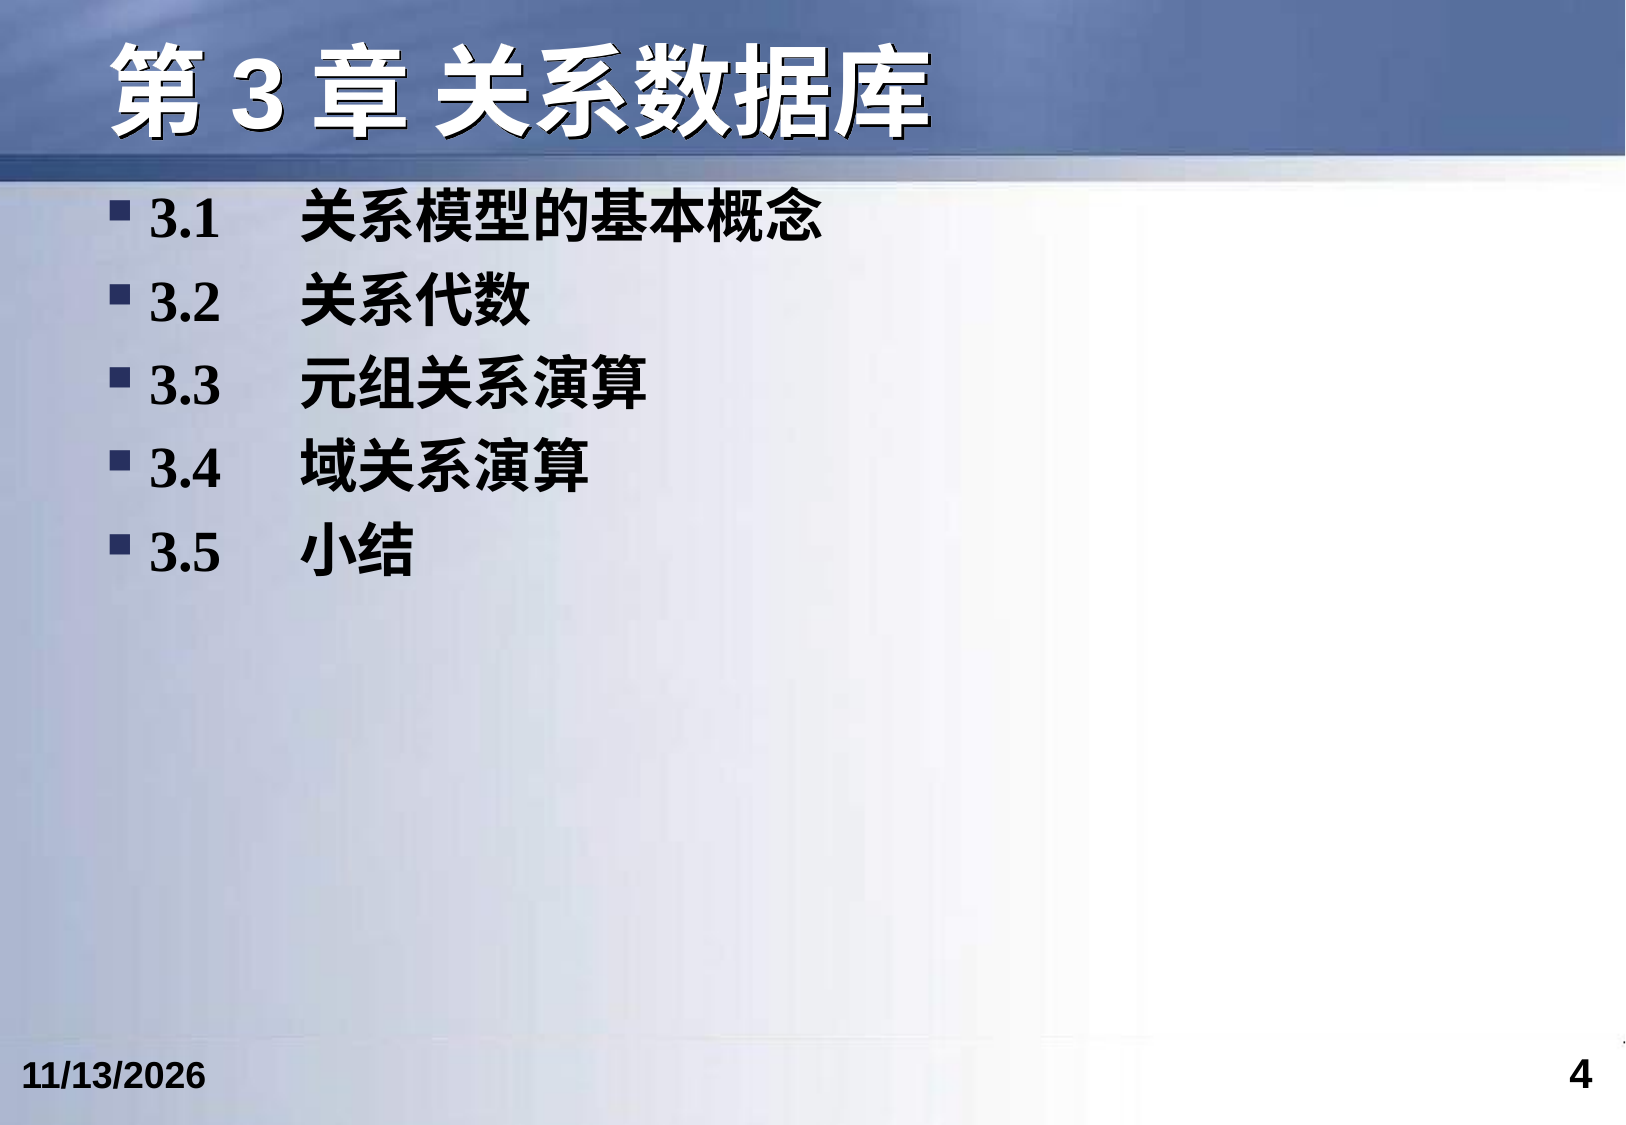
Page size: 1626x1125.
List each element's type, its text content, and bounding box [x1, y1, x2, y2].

slide_number 4 [1201, 1037, 1612, 1124]
list 3.1 关系模型的基本概念 3.2 关系代数 3.3 元组关系演算 3.4 域关系演算 3.5 小结 [106, 187, 1554, 601]
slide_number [2, 1041, 380, 1125]
title 第3章 关系数据库 [106, 41, 1554, 150]
picture [0, 0, 1626, 1125]
